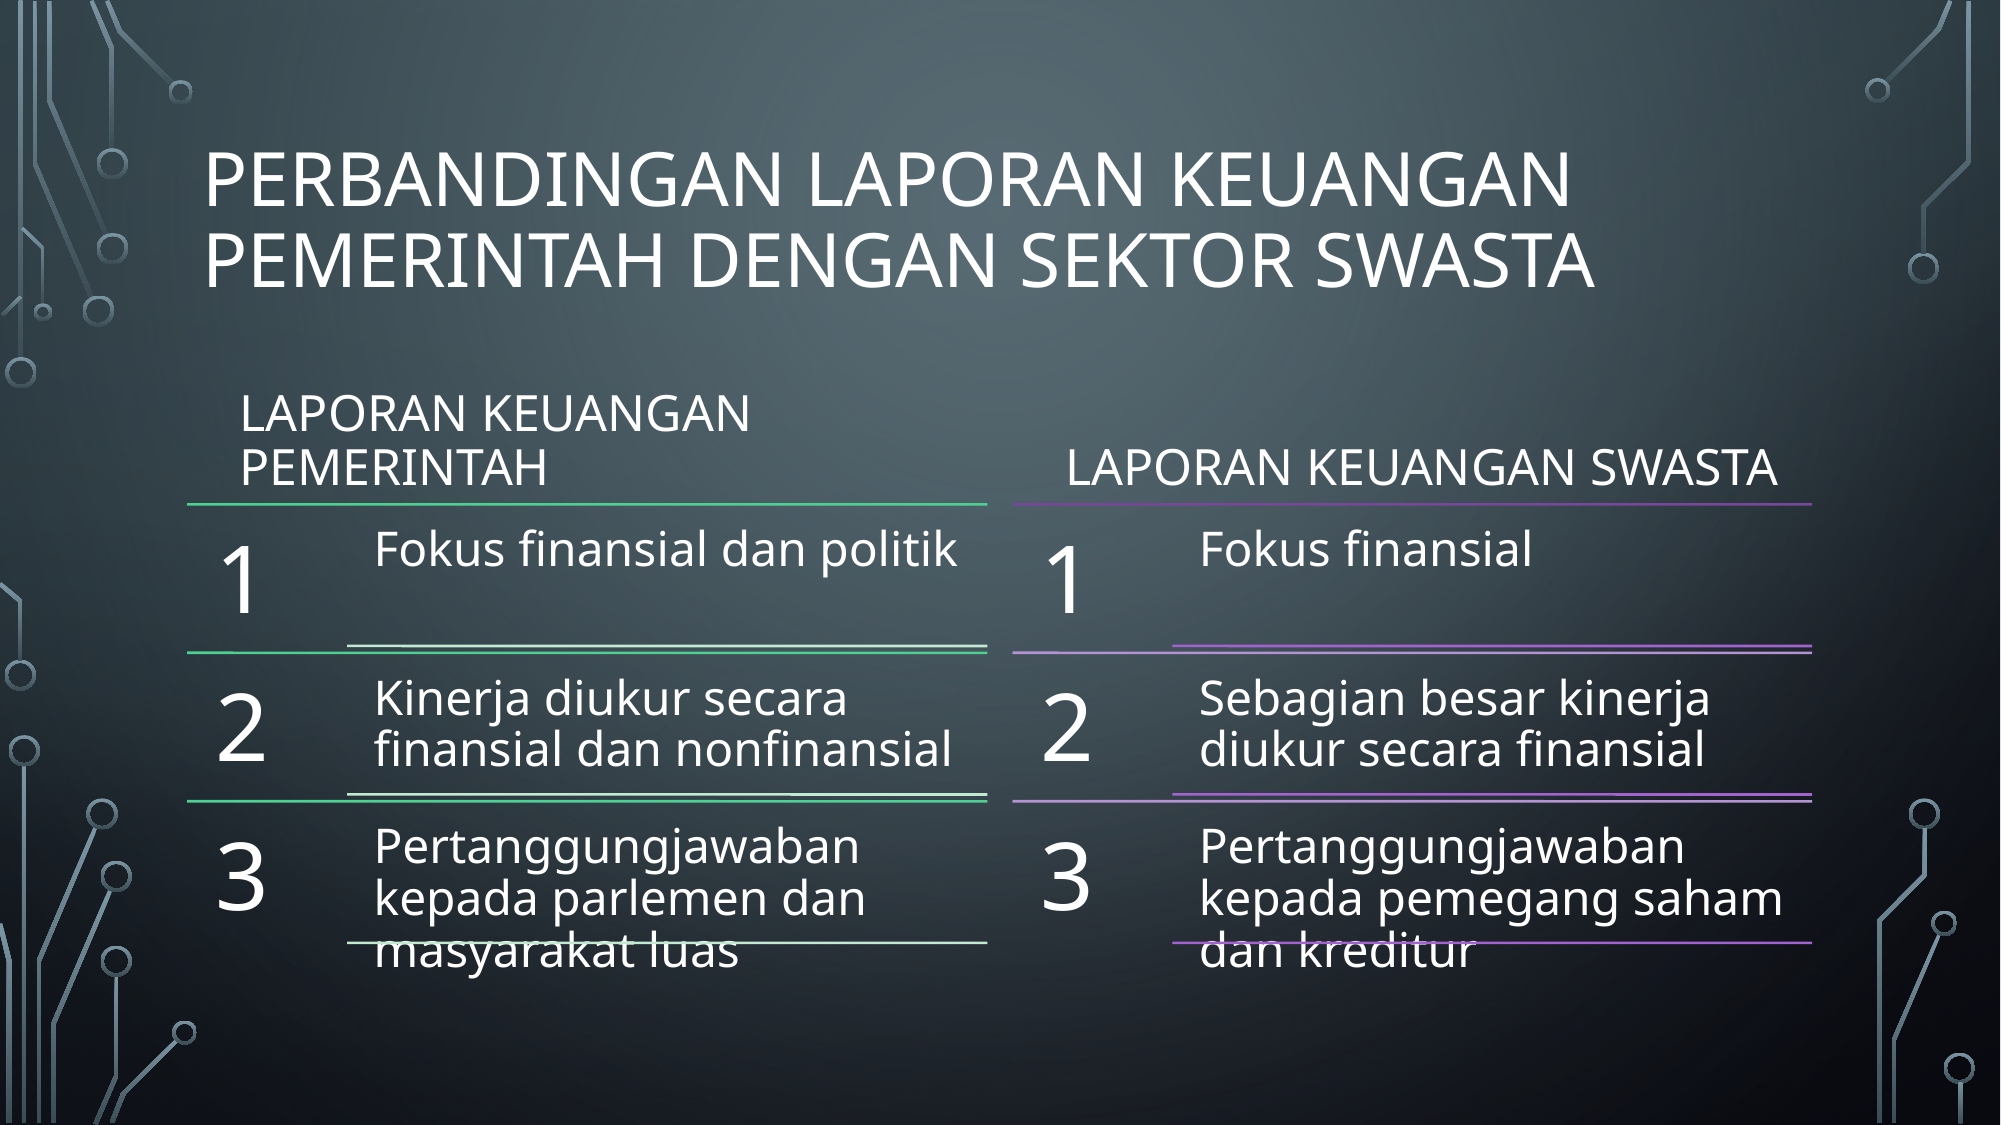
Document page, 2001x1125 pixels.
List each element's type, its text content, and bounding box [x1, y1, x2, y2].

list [186, 503, 988, 951]
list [1012, 503, 1813, 951]
title Perbandingan Laporan Keuangan pemerintah dengan sektor swasta [187, 101, 1813, 344]
list Laporan keuangan swasta [1050, 369, 1813, 503]
list Laporan keuangan pemerintah [224, 369, 988, 503]
